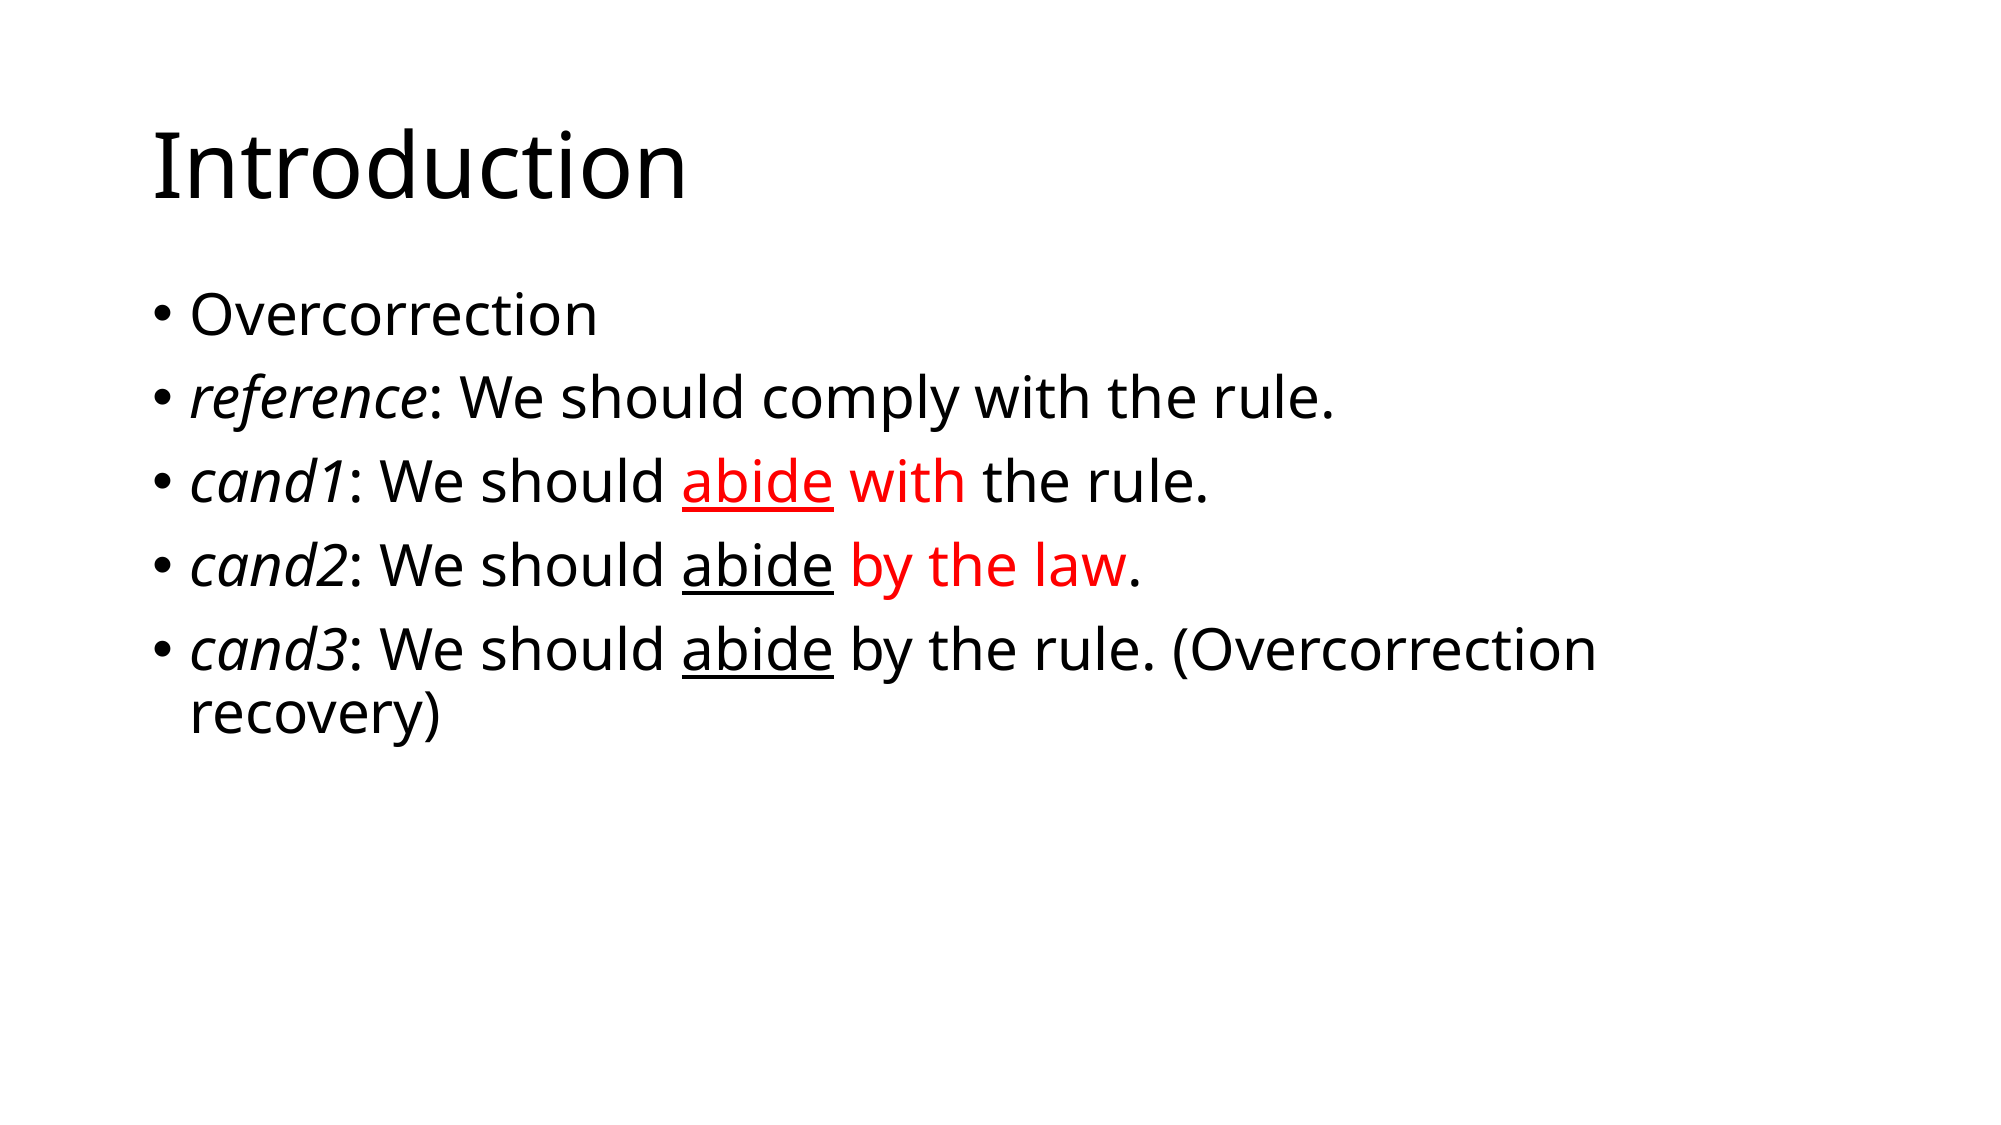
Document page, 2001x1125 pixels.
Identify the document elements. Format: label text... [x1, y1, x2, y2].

title Introduction [137, 59, 1863, 277]
list Overcorrection reference: We should comply with the rule. cand1: We should abide with the rule. cand2: We should abide by the law. cand3: We should abide by the rule. (Overcorrection recovery) [137, 277, 1863, 1014]
